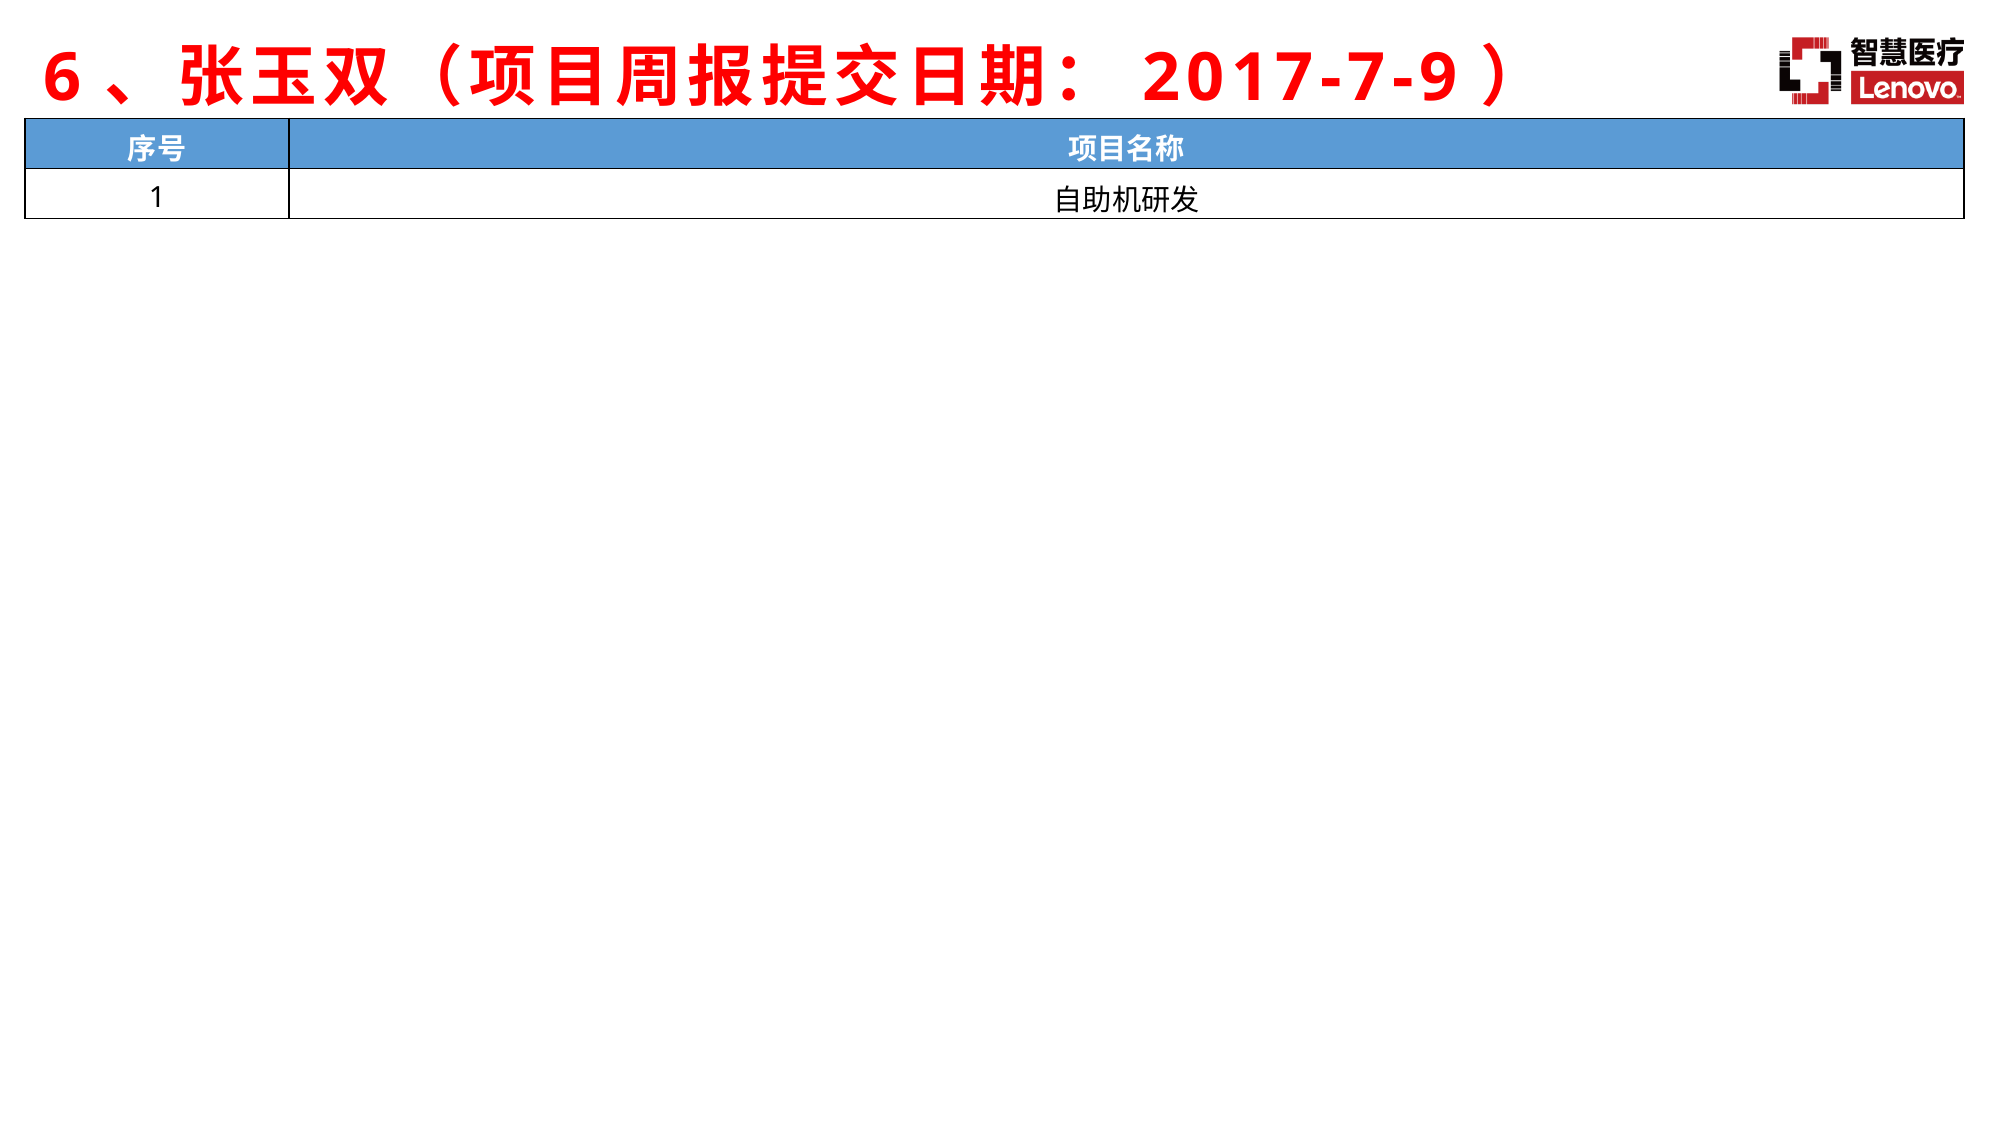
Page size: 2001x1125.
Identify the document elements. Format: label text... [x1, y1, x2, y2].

text_box 6、张玉双（项目周报提交日期：2017-7-9） [29, 26, 1563, 118]
table_header 项目名称 [290, 119, 1963, 168]
table_cell 1 [26, 169, 288, 218]
table_header 序号 [26, 119, 288, 168]
table_cell 自助机研发 [290, 169, 1963, 218]
picture [1778, 36, 1965, 105]
